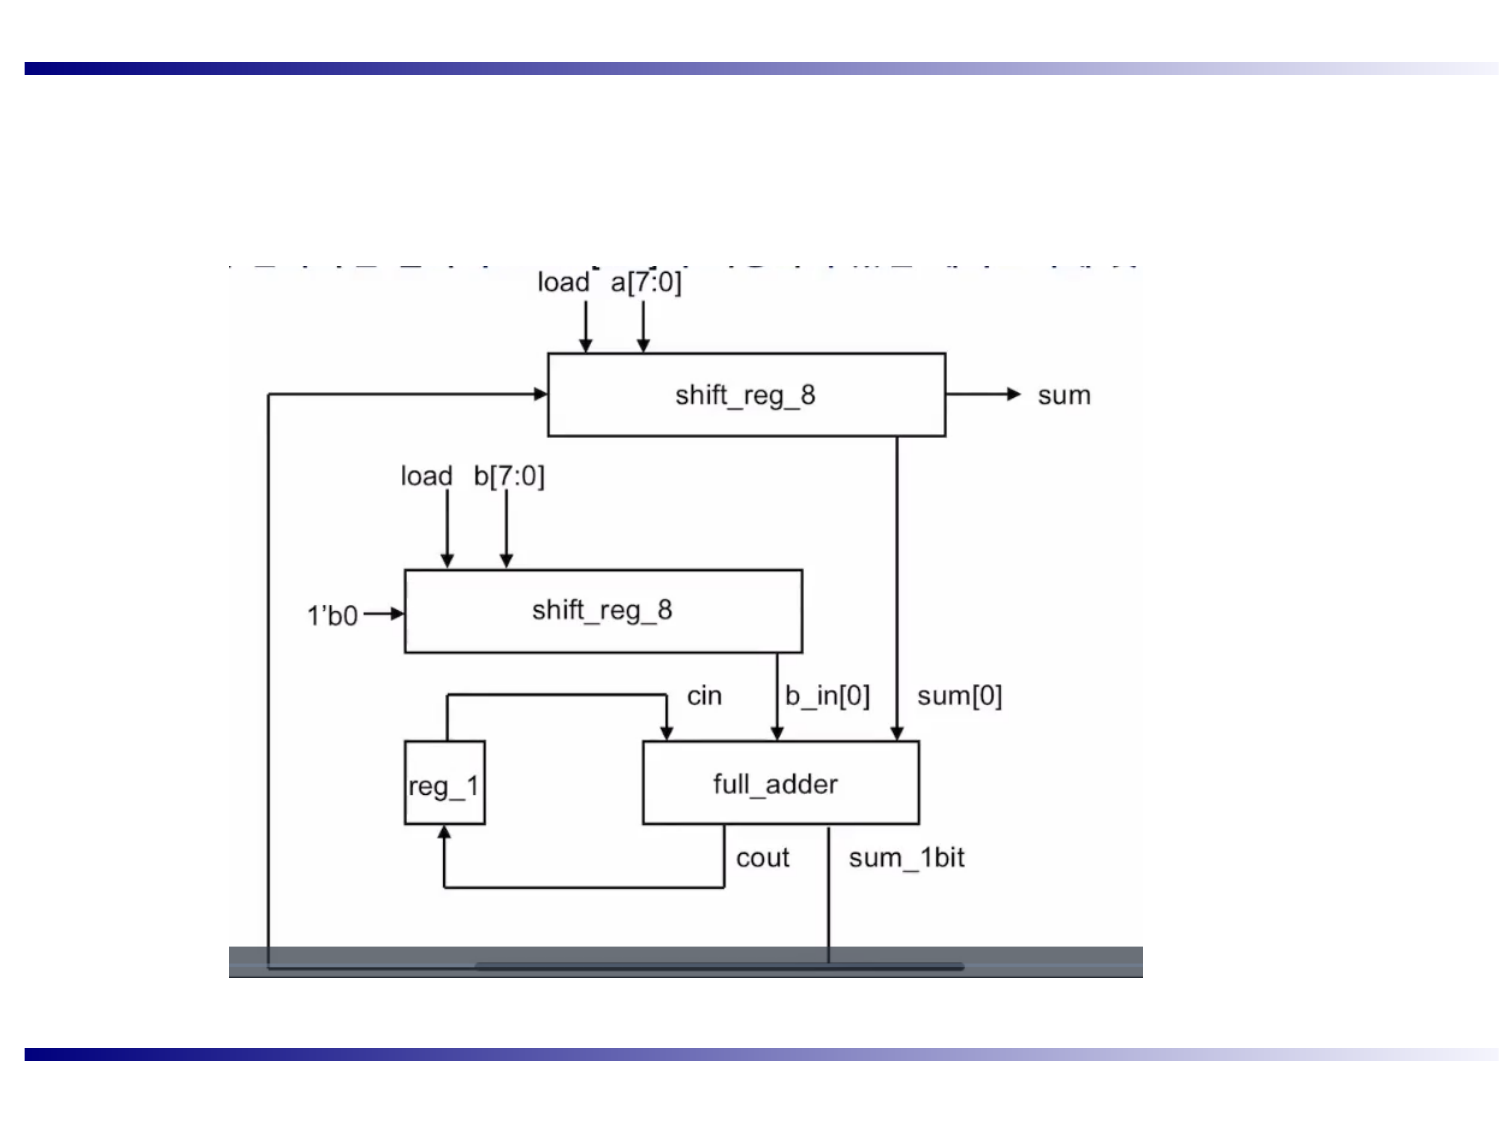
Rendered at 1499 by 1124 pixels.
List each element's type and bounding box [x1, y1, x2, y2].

picture [24, 62, 1499, 75]
picture [229, 266, 1143, 978]
picture [24, 1048, 1499, 1061]
